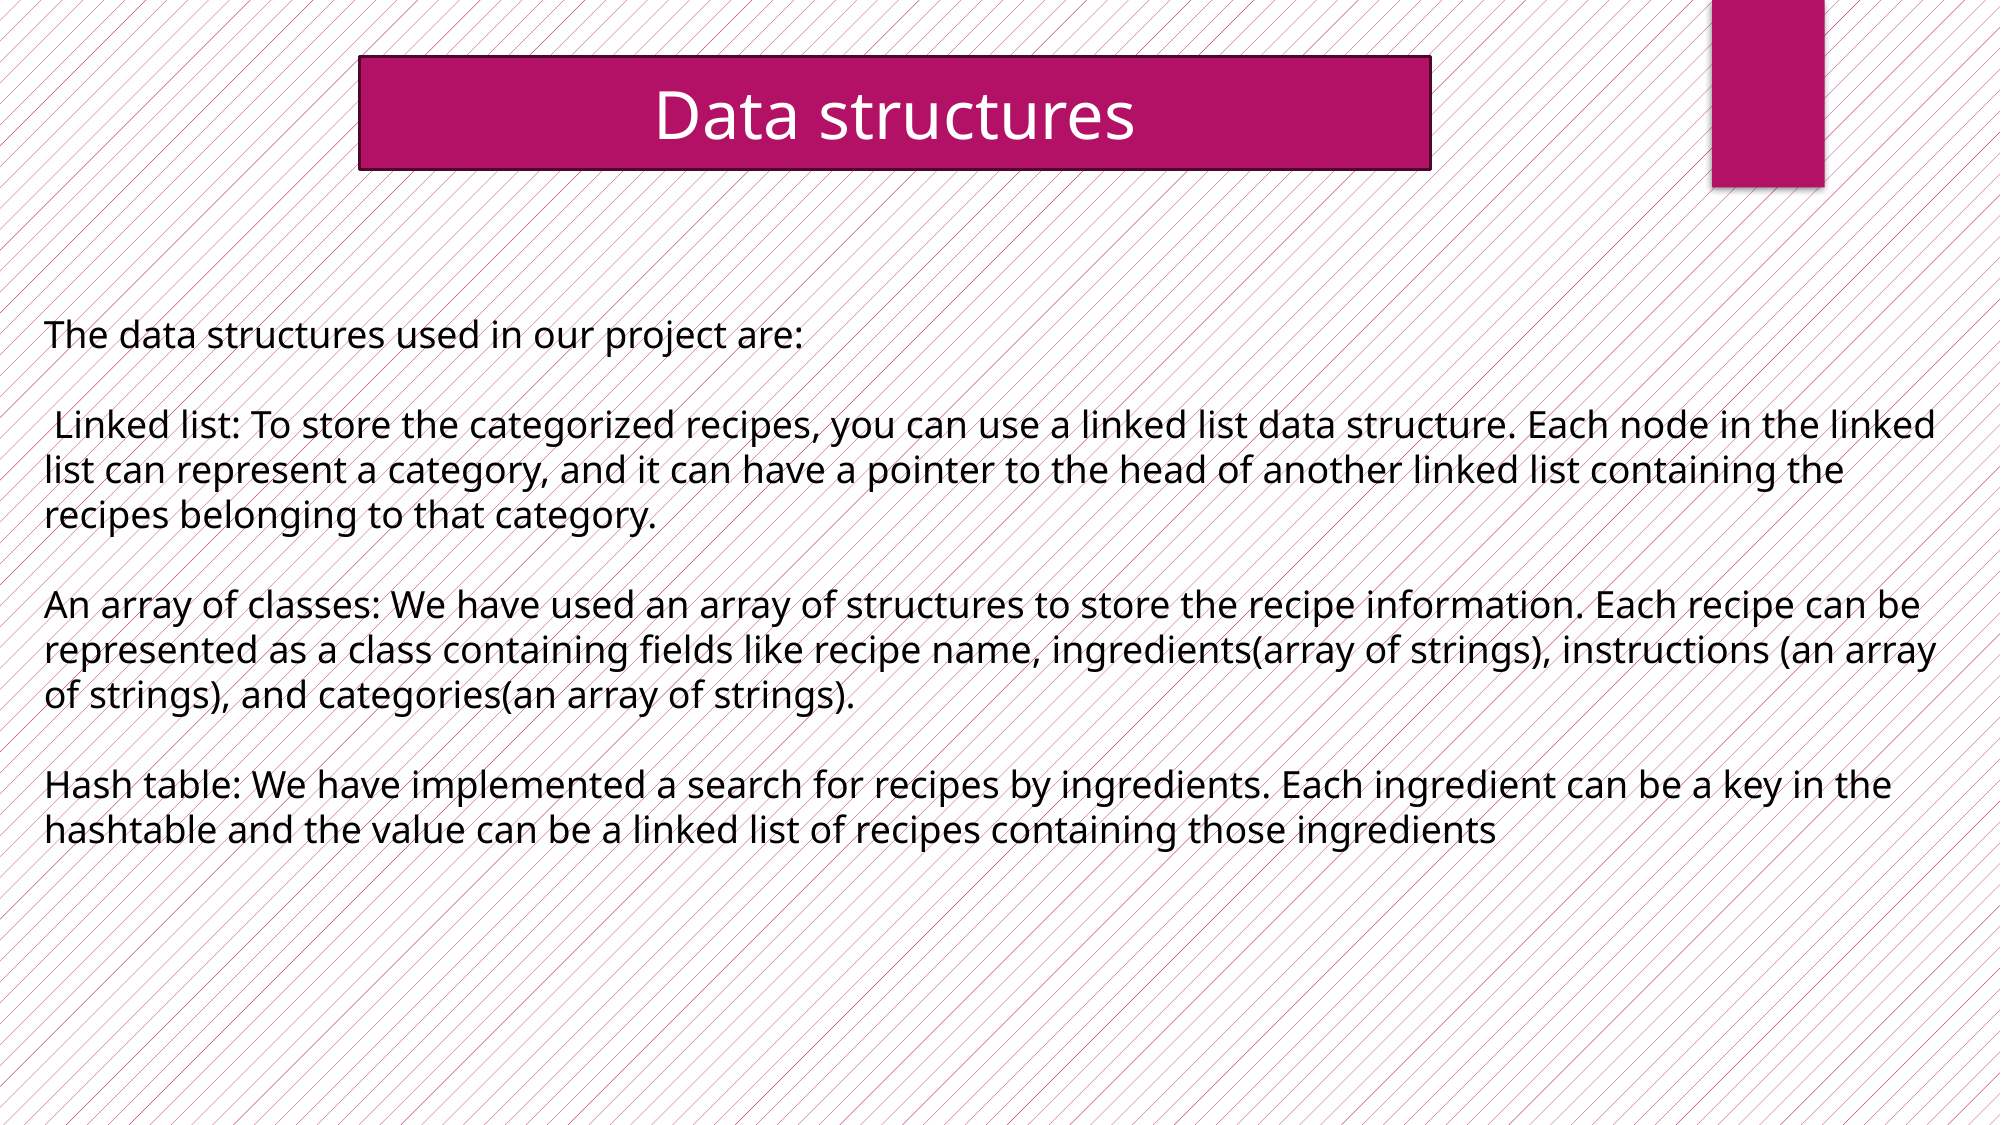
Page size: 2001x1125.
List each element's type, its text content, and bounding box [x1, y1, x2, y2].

text_box Data structures [358, 55, 1432, 171]
text_box The data structures used in our project are: Linked list: To store the categorized recipes, you can use a linked list data structure. Each node in the linked list can represent a category, and it can have a pointer to the head of another linked list containing the recipes belonging to that category. An array of classes: We have used an array of structures to store the recipe information. Each recipe can be represented as a class containing fields like recipe name, ingredients(array of strings), instructions (an array of strings), and categories(an array of strings). Hash table: We have implemented a search for recipes by ingredients. Each ingredient can be a key in the hashtable and the value can be a linked list of recipes containing those ingredients [29, 303, 1971, 858]
